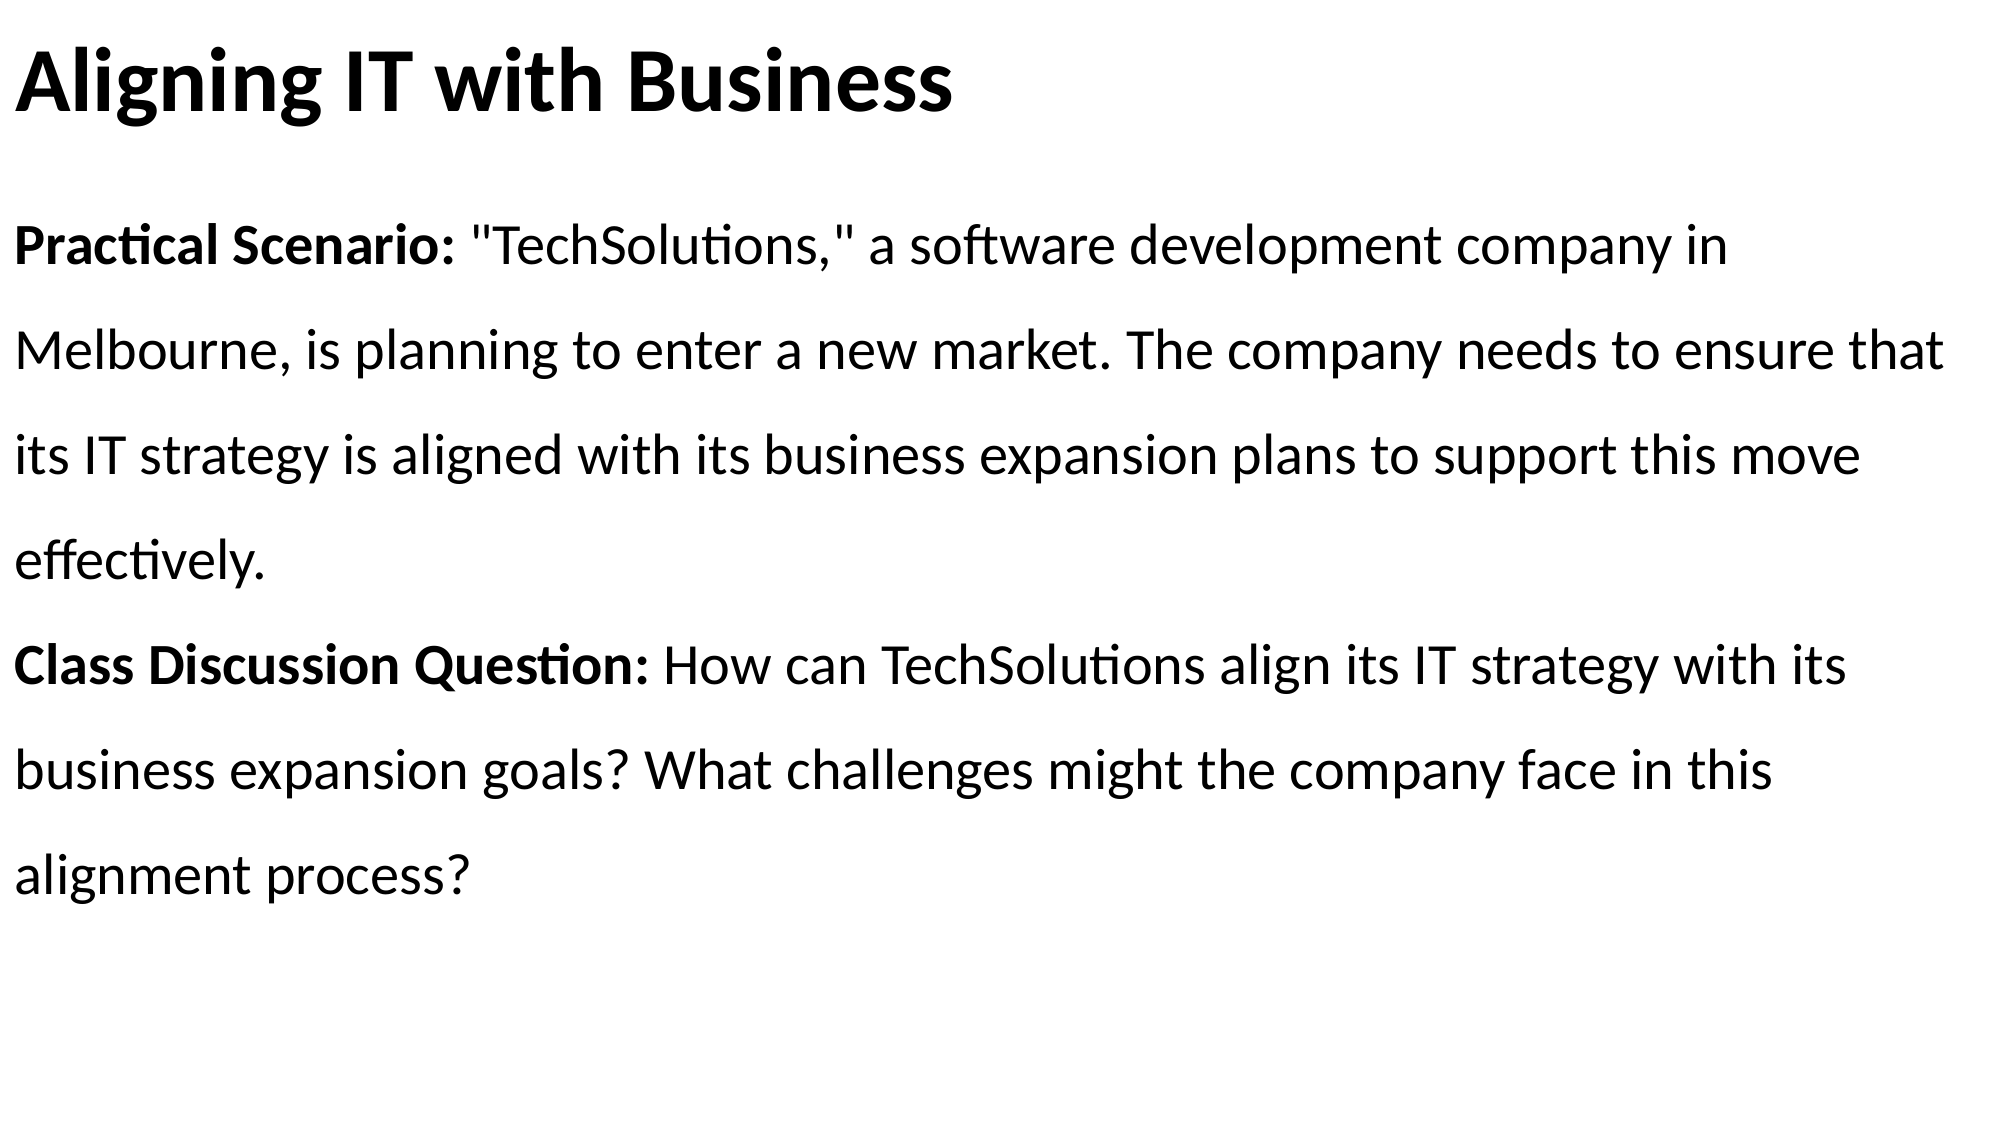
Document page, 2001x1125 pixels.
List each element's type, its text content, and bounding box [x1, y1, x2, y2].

title Aligning IT with Business [0, 0, 2000, 163]
text_box Practical Scenario: "TechSolutions," a software development company in Melbourne, is planning to enter a new market. The company needs to ensure that its IT strategy is aligned with its business expansion plans to support this move effectively. Class Discussion Question: How can TechSolutions align its IT strategy with its business expansion goals? What challenges might the company face in this alignment process? [0, 163, 2000, 914]
